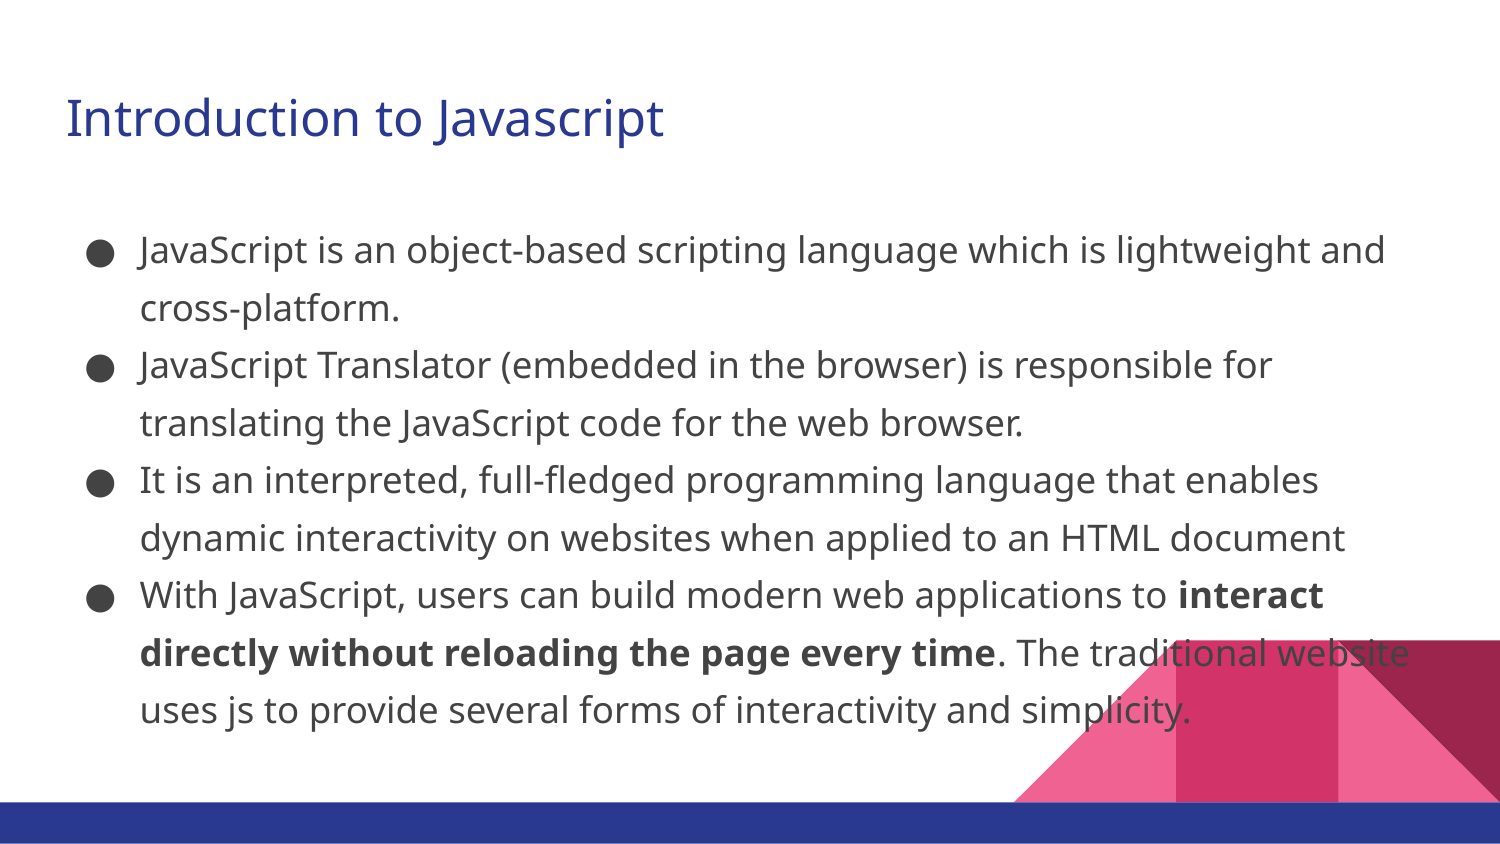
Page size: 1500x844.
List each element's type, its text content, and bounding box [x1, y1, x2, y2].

list JavaScript is an object-based scripting language which is lightweight and cross-platform. JavaScript Translator (embedded in the browser) is responsible for translating the JavaScript code for the web browser. It is an interpreted, full-fledged programming language that enables dynamic interactivity on websites when applied to an HTML document With JavaScript, users can build modern web applications to interact directly without reloading the page every time. The traditional website uses js to provide several forms of interactivity and simplicity. [51, 201, 1449, 750]
title Introduction to Javascript [51, 67, 1449, 167]
